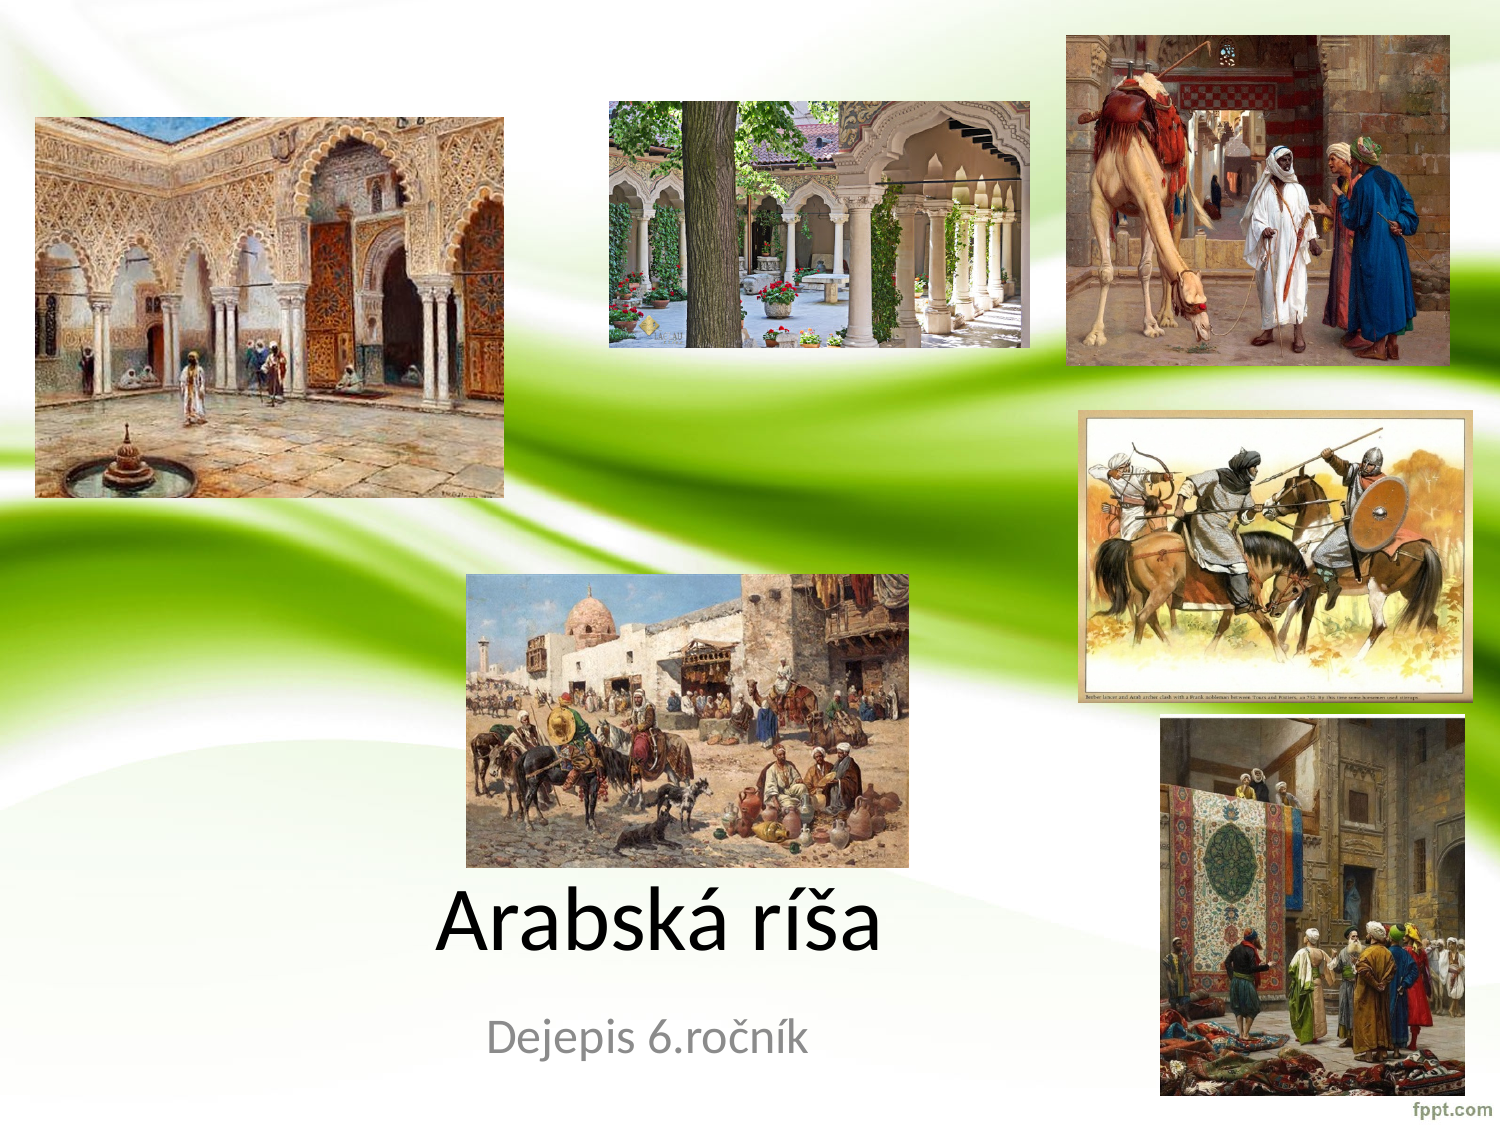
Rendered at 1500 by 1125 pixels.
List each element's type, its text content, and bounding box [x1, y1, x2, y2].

title Arabská ríša [58, 843, 1154, 985]
picture [0, 0, 1500, 1125]
subtitle Dejepis 6.ročník [46, 996, 1154, 1072]
